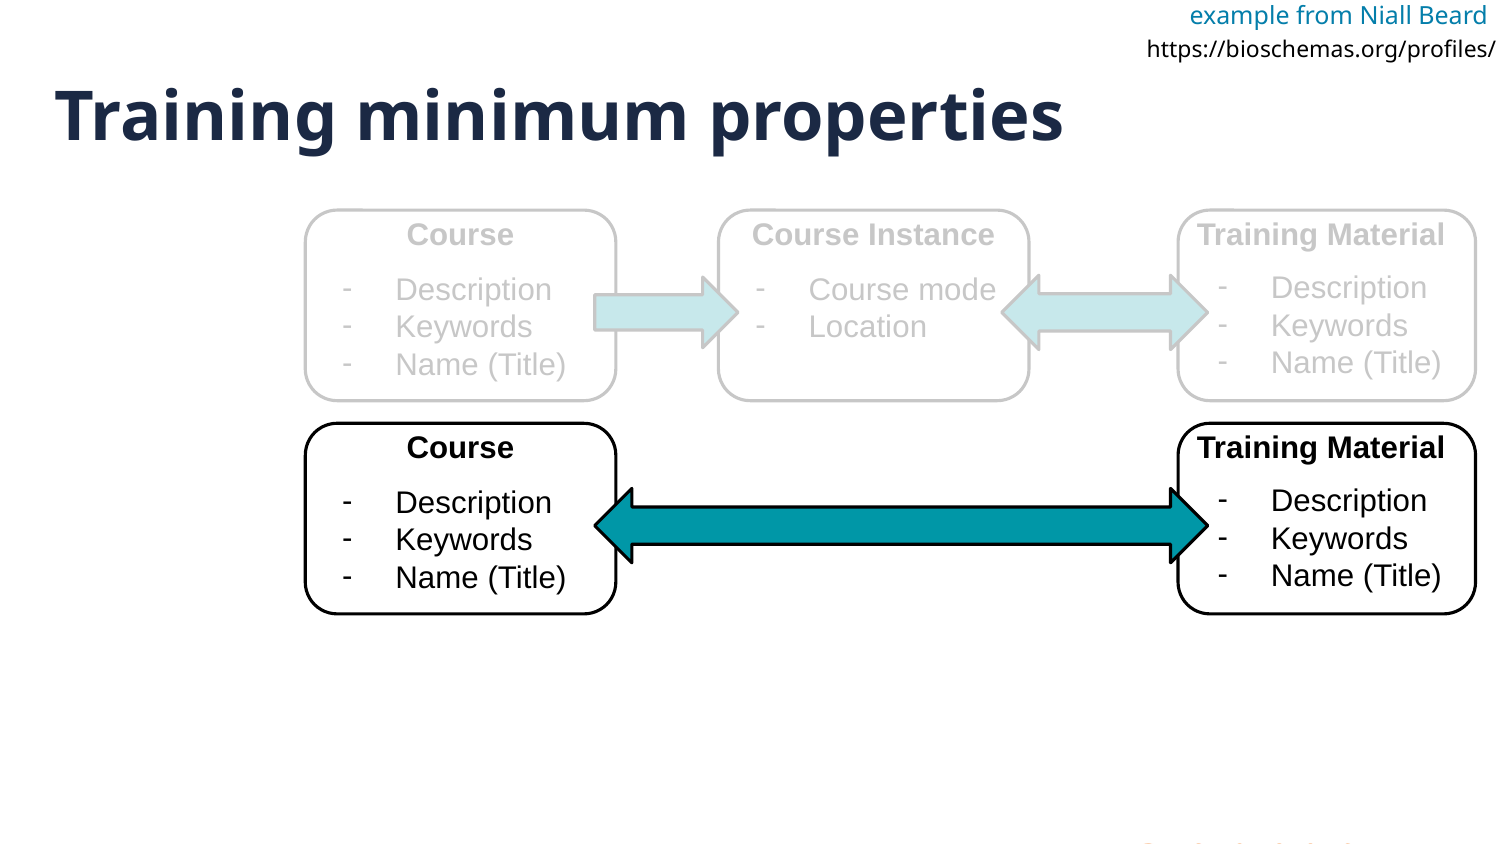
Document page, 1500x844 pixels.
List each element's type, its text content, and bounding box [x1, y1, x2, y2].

text_box Training minimum properties [43, 36, 1337, 200]
text_box https://bioschemas.org/profiles/ [1007, 19, 1500, 57]
text_box [321, 610, 600, 614]
text_box [616, 488, 1180, 563]
text_box example from Niall Beard [1177, 0, 1489, 19]
text_box Description Keywords Name (Title) [1180, 465, 1468, 608]
text_box Training Material [1178, 412, 1465, 481]
text_box [1465, 431, 1476, 603]
text_box [280, 194, 1491, 418]
text_box Description Keywords Name (Title) [305, 467, 616, 610]
text_box Course [305, 412, 616, 467]
text_box [1191, 608, 1463, 614]
